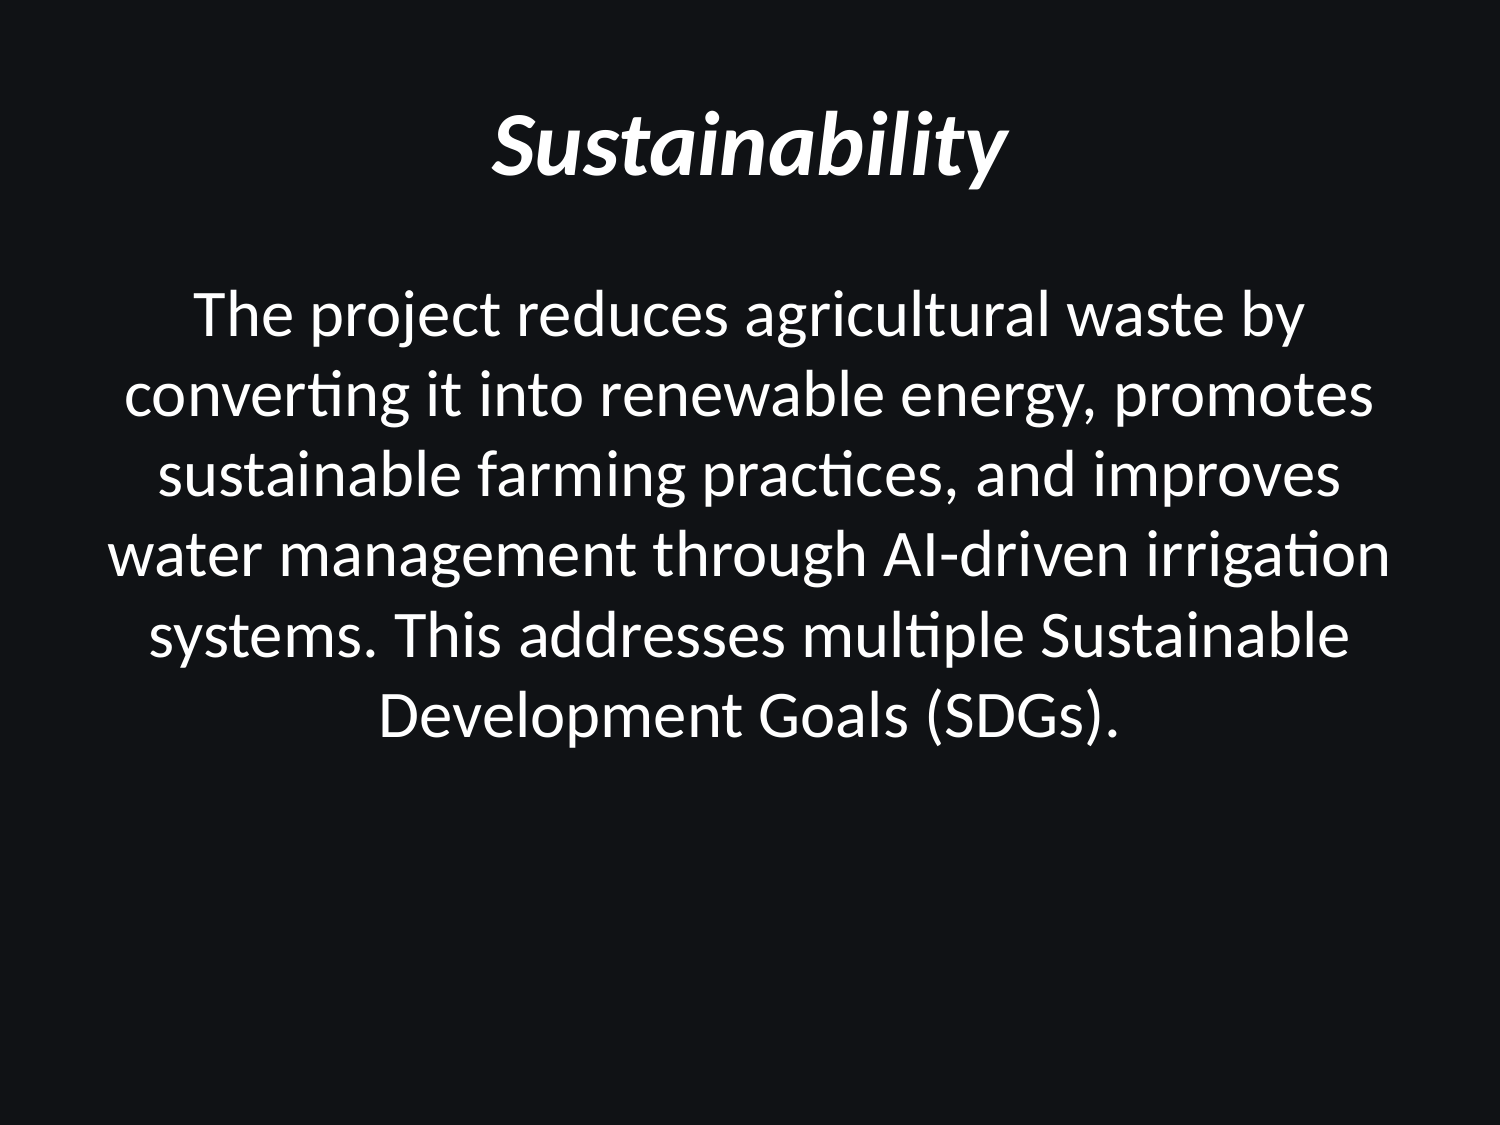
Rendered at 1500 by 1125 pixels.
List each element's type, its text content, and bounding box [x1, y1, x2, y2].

list The project reduces agricultural waste by converting it into renewable energy, promotes sustainable farming practices, and improves water management through AI-driven irrigation systems. This addresses multiple Sustainable Development Goals (SDGs). [75, 262, 1425, 1005]
title Sustainability [75, 45, 1425, 233]
